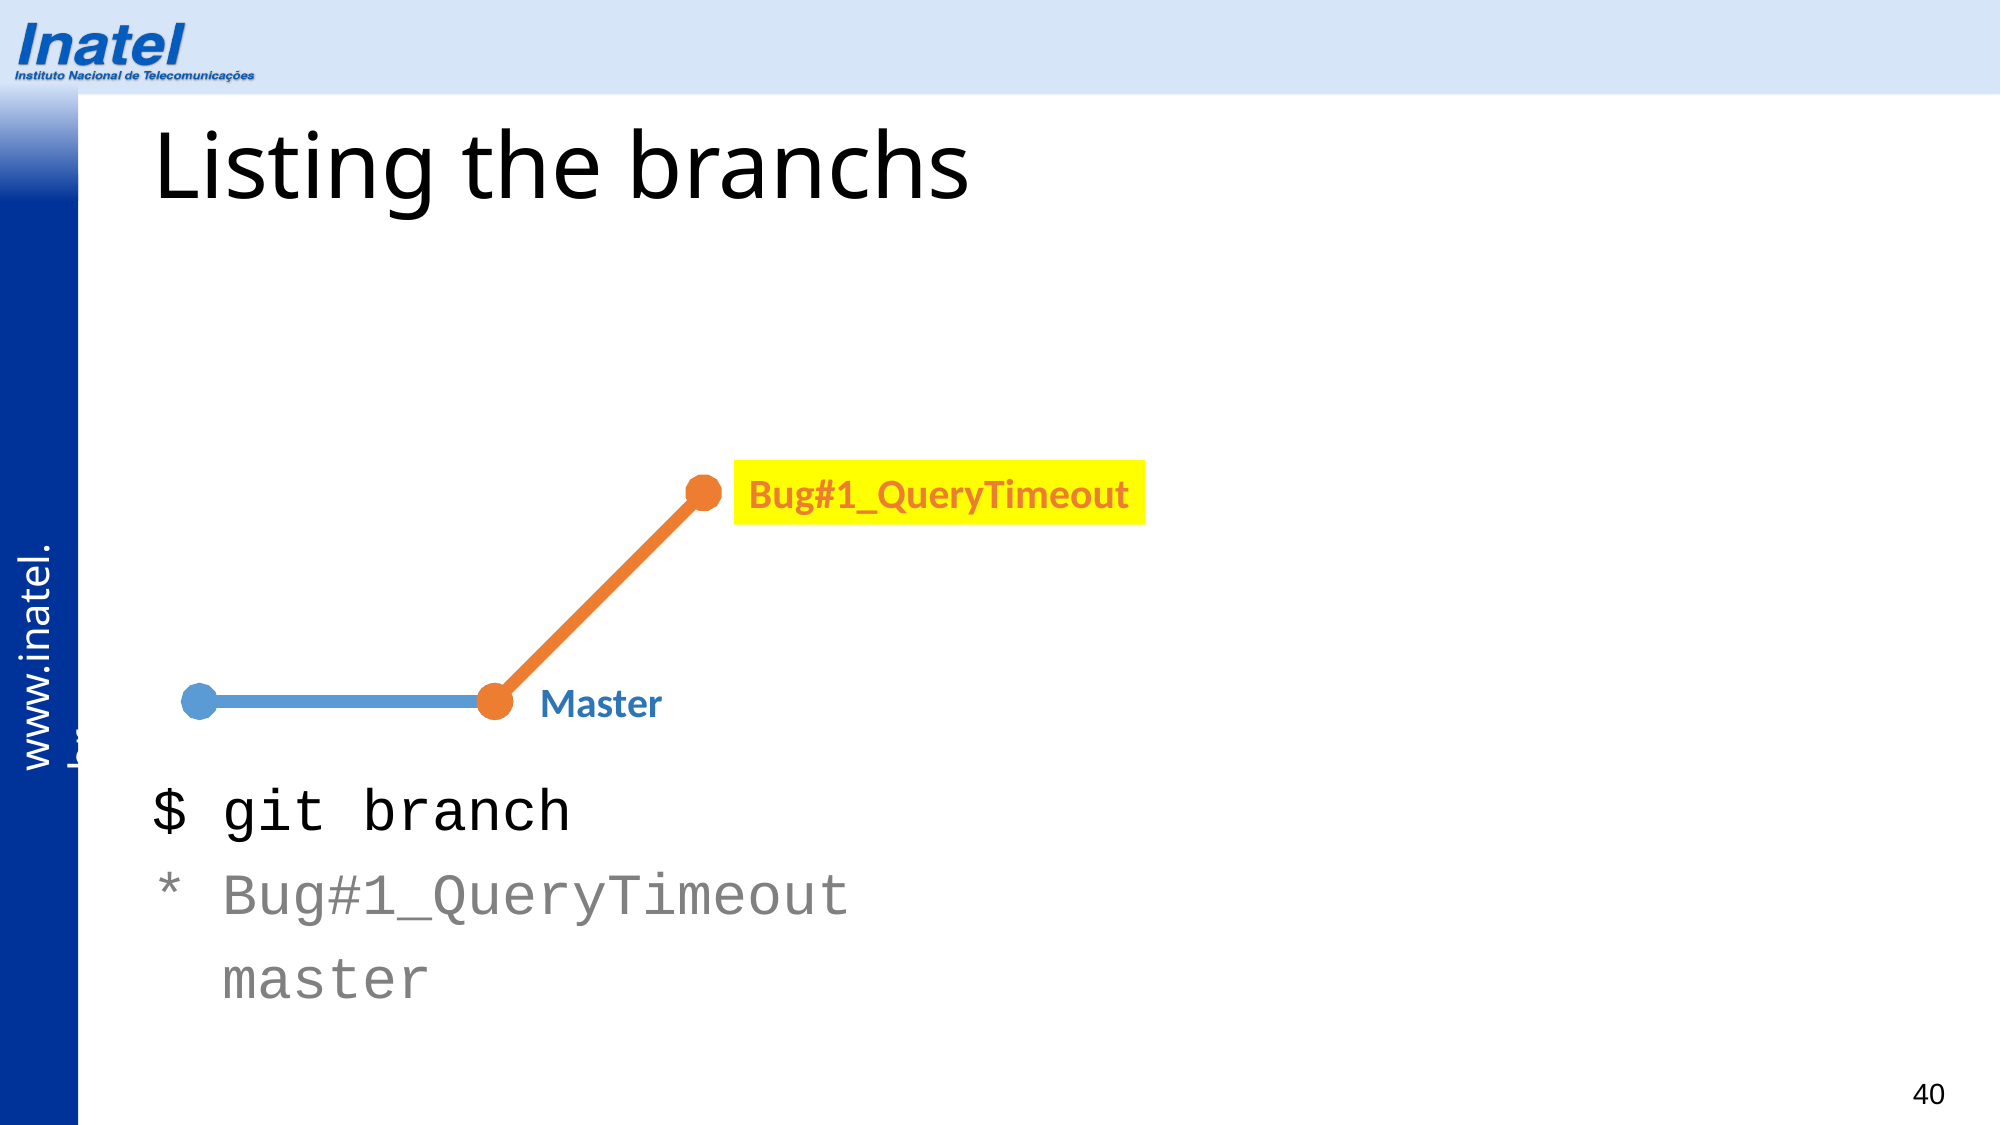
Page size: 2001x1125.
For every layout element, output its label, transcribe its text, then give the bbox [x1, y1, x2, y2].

text_box Bug#1_QueryTimeout [734, 459, 1145, 525]
text_box Master [525, 667, 678, 733]
picture [12, 20, 258, 85]
list $ git branch * Bug#1_QueryTimeout master [137, 347, 1863, 1062]
title Listing the branchs [137, 59, 1863, 278]
